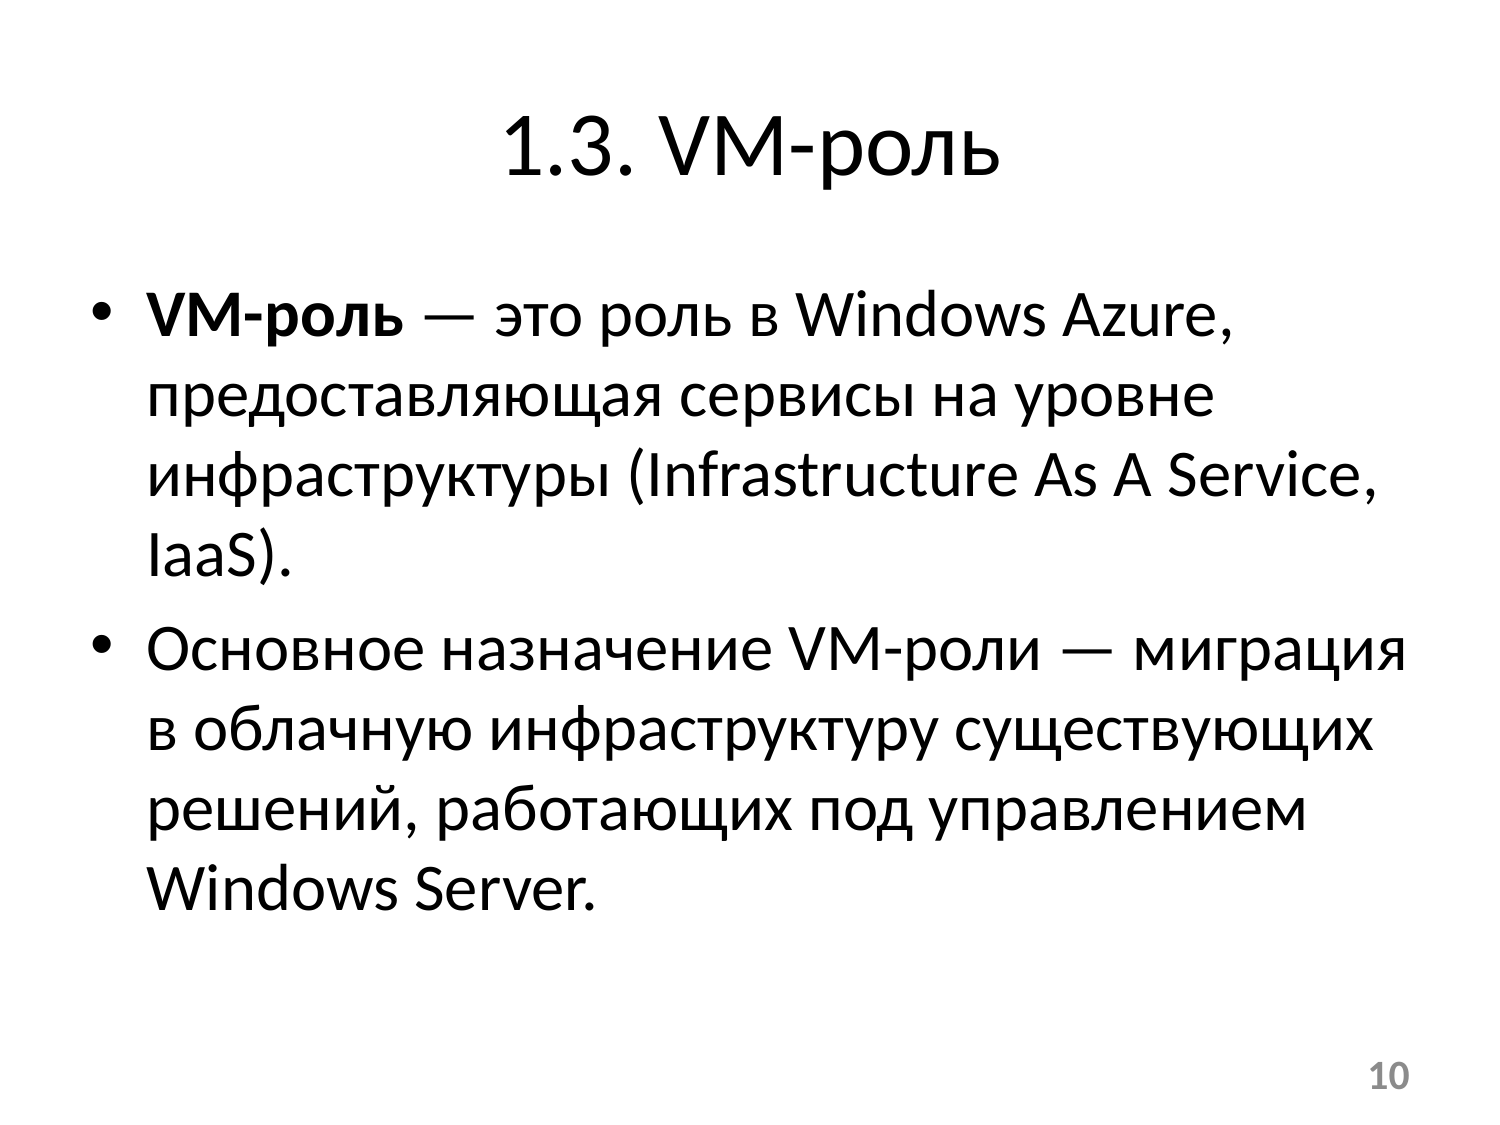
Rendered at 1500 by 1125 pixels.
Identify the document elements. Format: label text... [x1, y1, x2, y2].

title 1.3. VM-роль [75, 45, 1425, 233]
slide_number 10 [1074, 1042, 1425, 1103]
list VM-роль — это роль в Windows Azure, предоставляющая сервисы на уровне инфраструктуры (Infrastructure As A Service, IaaS). Основное назначение VM-роли — миграция в облачную инфраструктуру существующих решений, работающих под управлением Windows Server. [75, 262, 1425, 1005]
